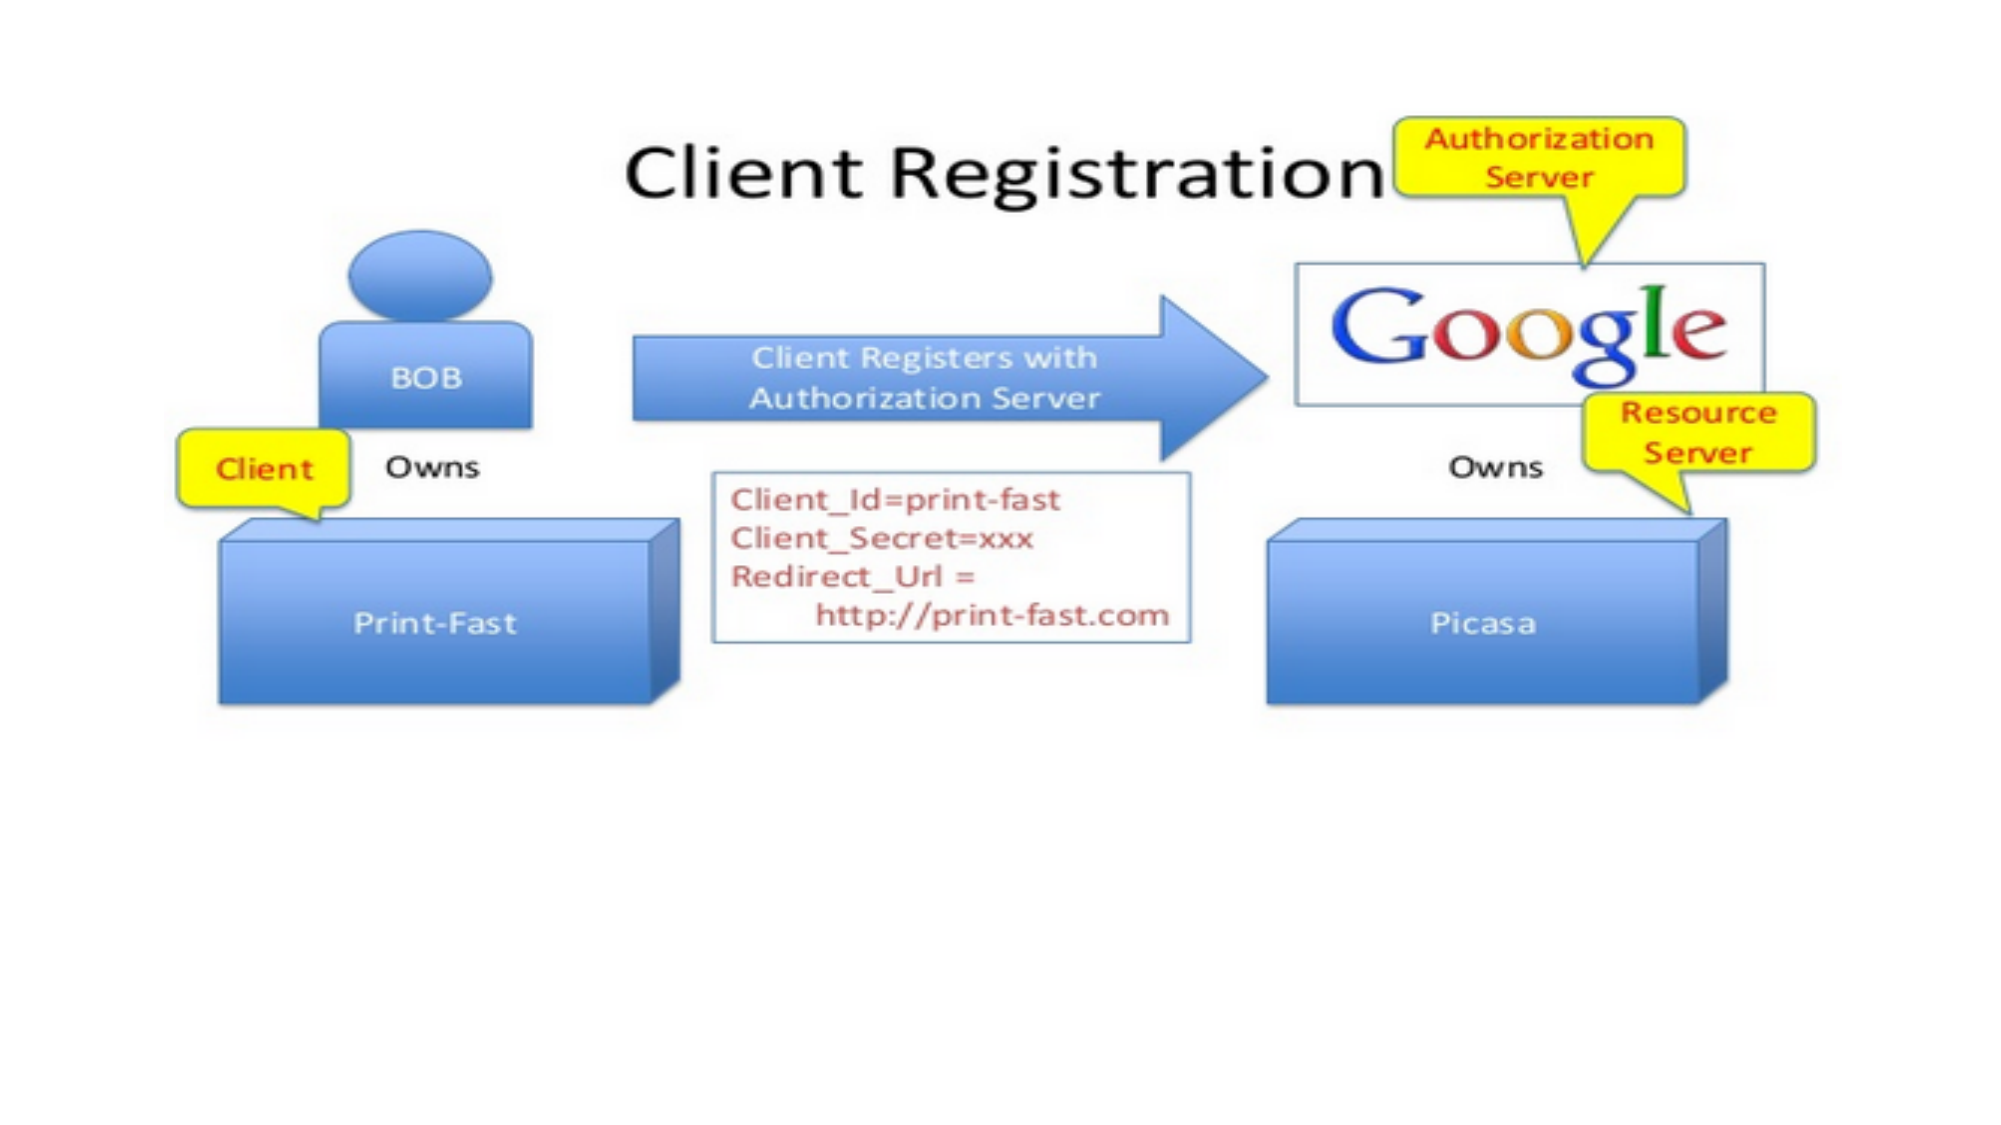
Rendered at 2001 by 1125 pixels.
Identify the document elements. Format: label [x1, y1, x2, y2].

picture [164, 59, 1842, 1014]
